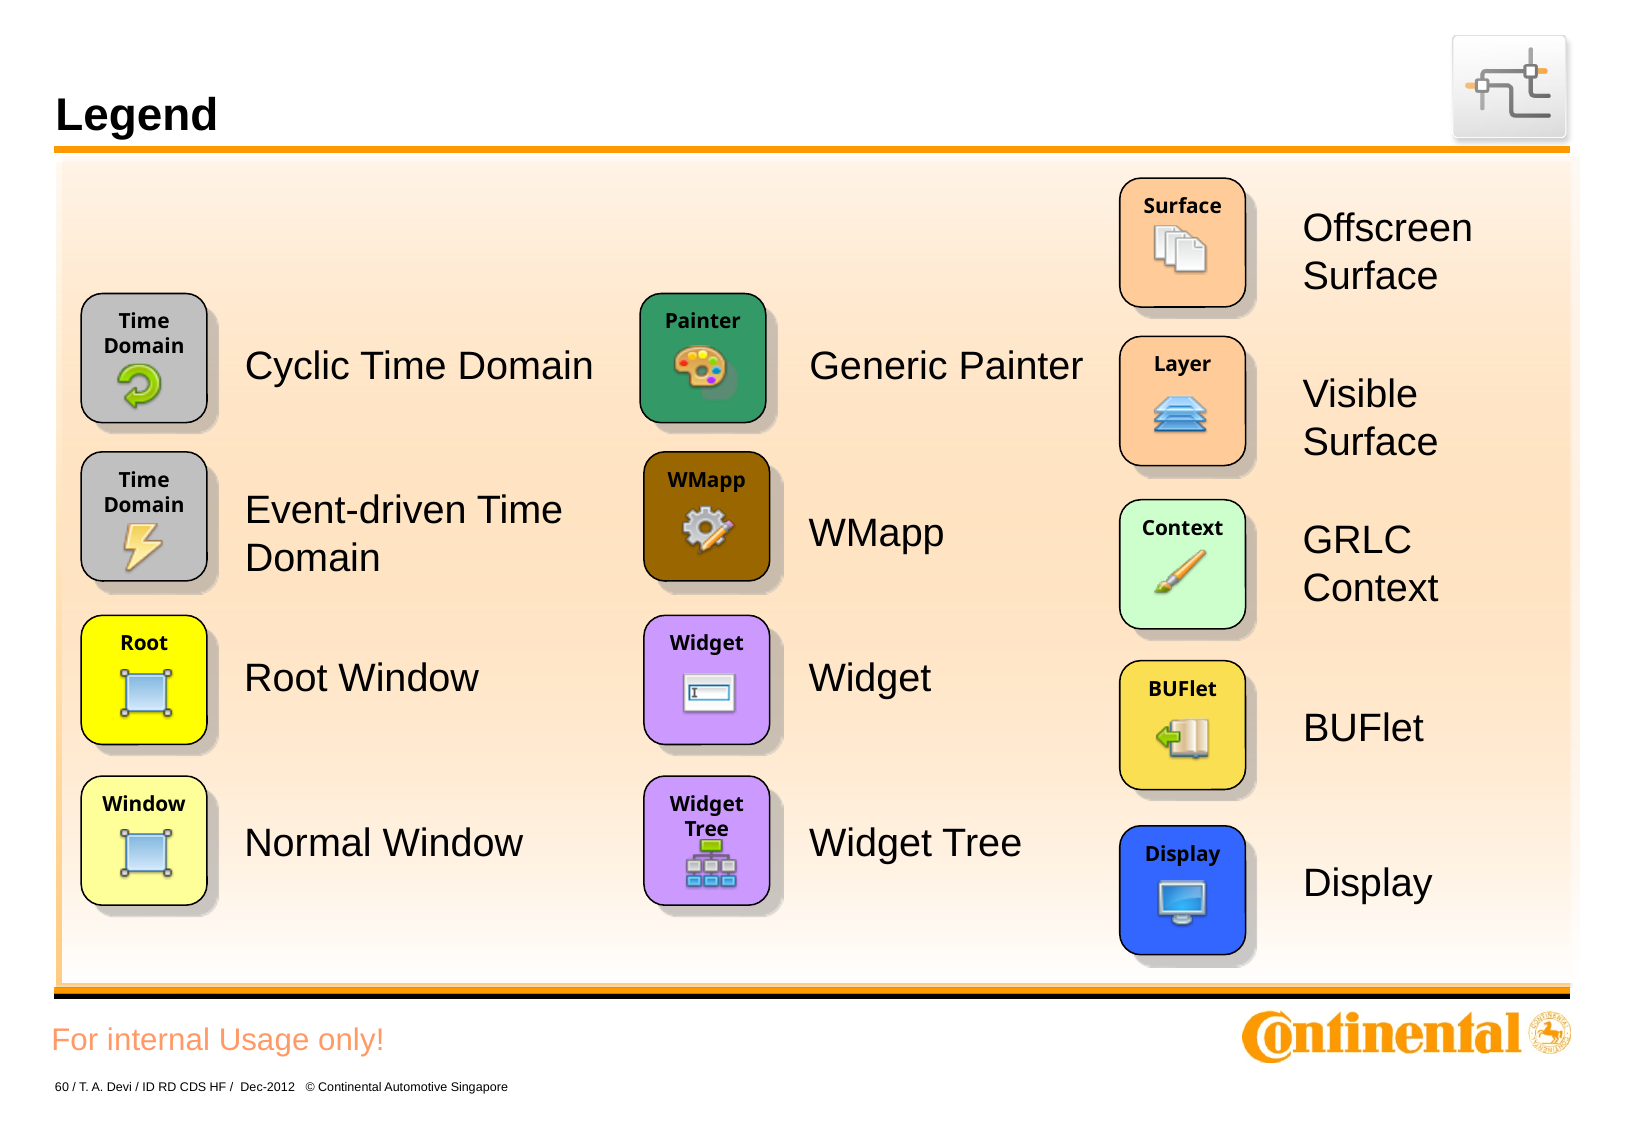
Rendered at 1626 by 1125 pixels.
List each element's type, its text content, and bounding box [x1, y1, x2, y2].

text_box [1119, 336, 1246, 466]
text_box Widget [792, 644, 948, 708]
title Legend [55, 0, 1519, 141]
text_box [1119, 660, 1246, 790]
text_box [643, 775, 770, 906]
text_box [80, 615, 208, 745]
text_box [639, 293, 767, 423]
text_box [80, 451, 208, 582]
text_box Root Window [228, 644, 495, 708]
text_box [1119, 499, 1246, 630]
text_box Cyclic Time Domain [229, 331, 610, 396]
text_box Visible Surface [1286, 360, 1455, 471]
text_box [80, 293, 208, 423]
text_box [80, 775, 208, 906]
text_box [1119, 825, 1246, 955]
text_box Normal Window [228, 809, 540, 873]
text_box Widget Tree [793, 809, 1039, 873]
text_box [643, 451, 770, 582]
text_box Display [1287, 849, 1449, 913]
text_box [1119, 177, 1246, 308]
text_box Event-driven Time Domain [229, 476, 591, 587]
picture [54, 19, 1580, 157]
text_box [643, 615, 770, 745]
text_box GRLC Context [1286, 506, 1455, 617]
picture [54, 987, 1570, 999]
text_box BUFlet [1287, 693, 1440, 758]
picture [1242, 1010, 1571, 1063]
text_box WMapp [792, 498, 961, 562]
text_box Generic Painter [793, 331, 1101, 396]
slide_number 60 / T. A. Devi / ID RD CDS HF / Dec-2012 © Continental Automotive Singapore [54, 1070, 570, 1094]
text_box Offscreen Surface [1286, 194, 1501, 305]
